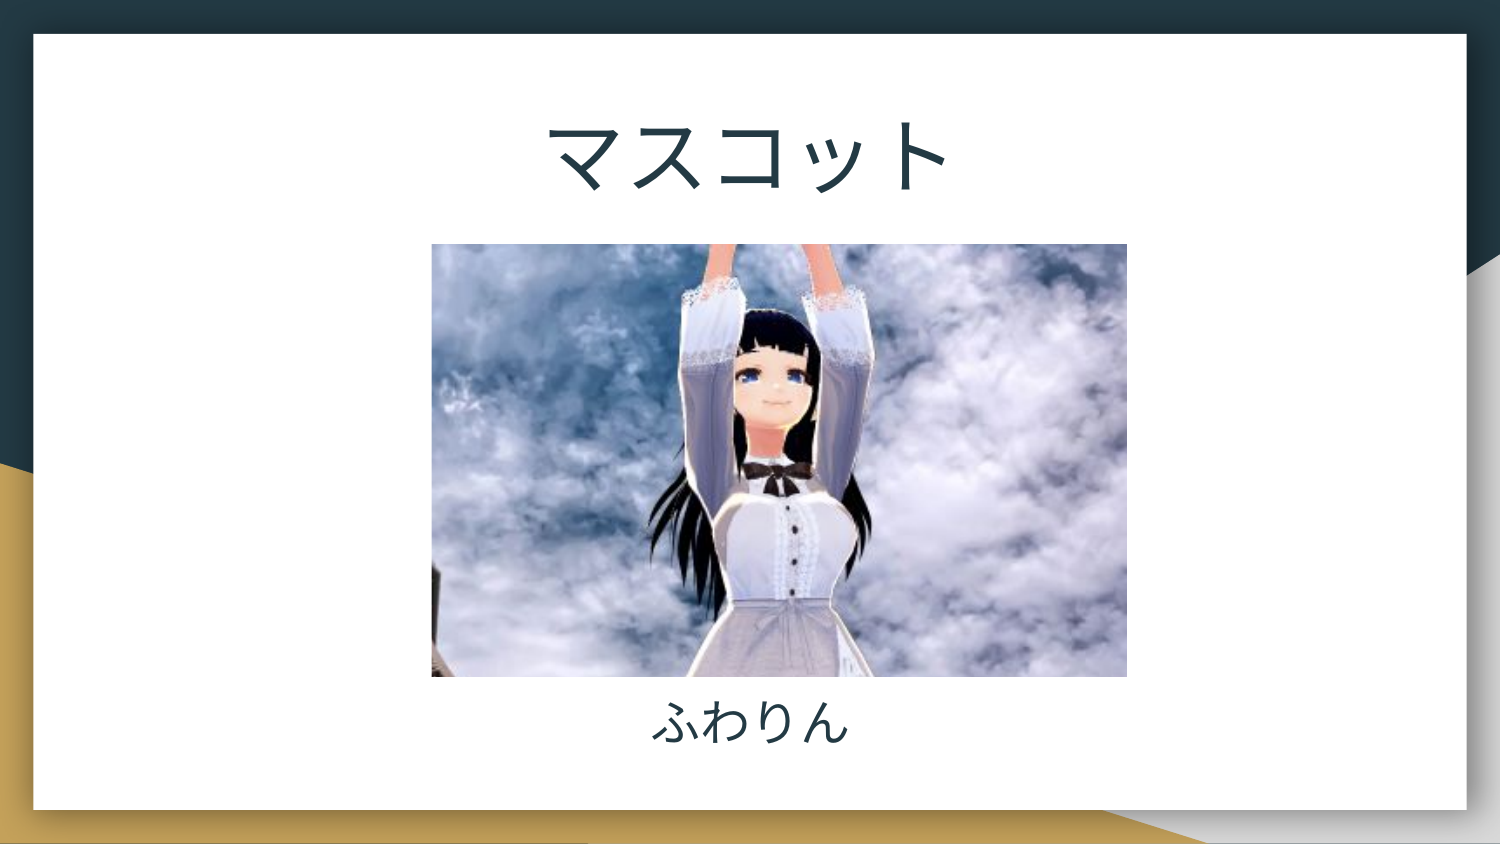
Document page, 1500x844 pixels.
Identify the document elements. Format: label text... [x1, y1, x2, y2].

text_box ふわりん [555, 685, 945, 767]
picture [431, 244, 1128, 677]
text_box マスコット [394, 88, 1106, 219]
